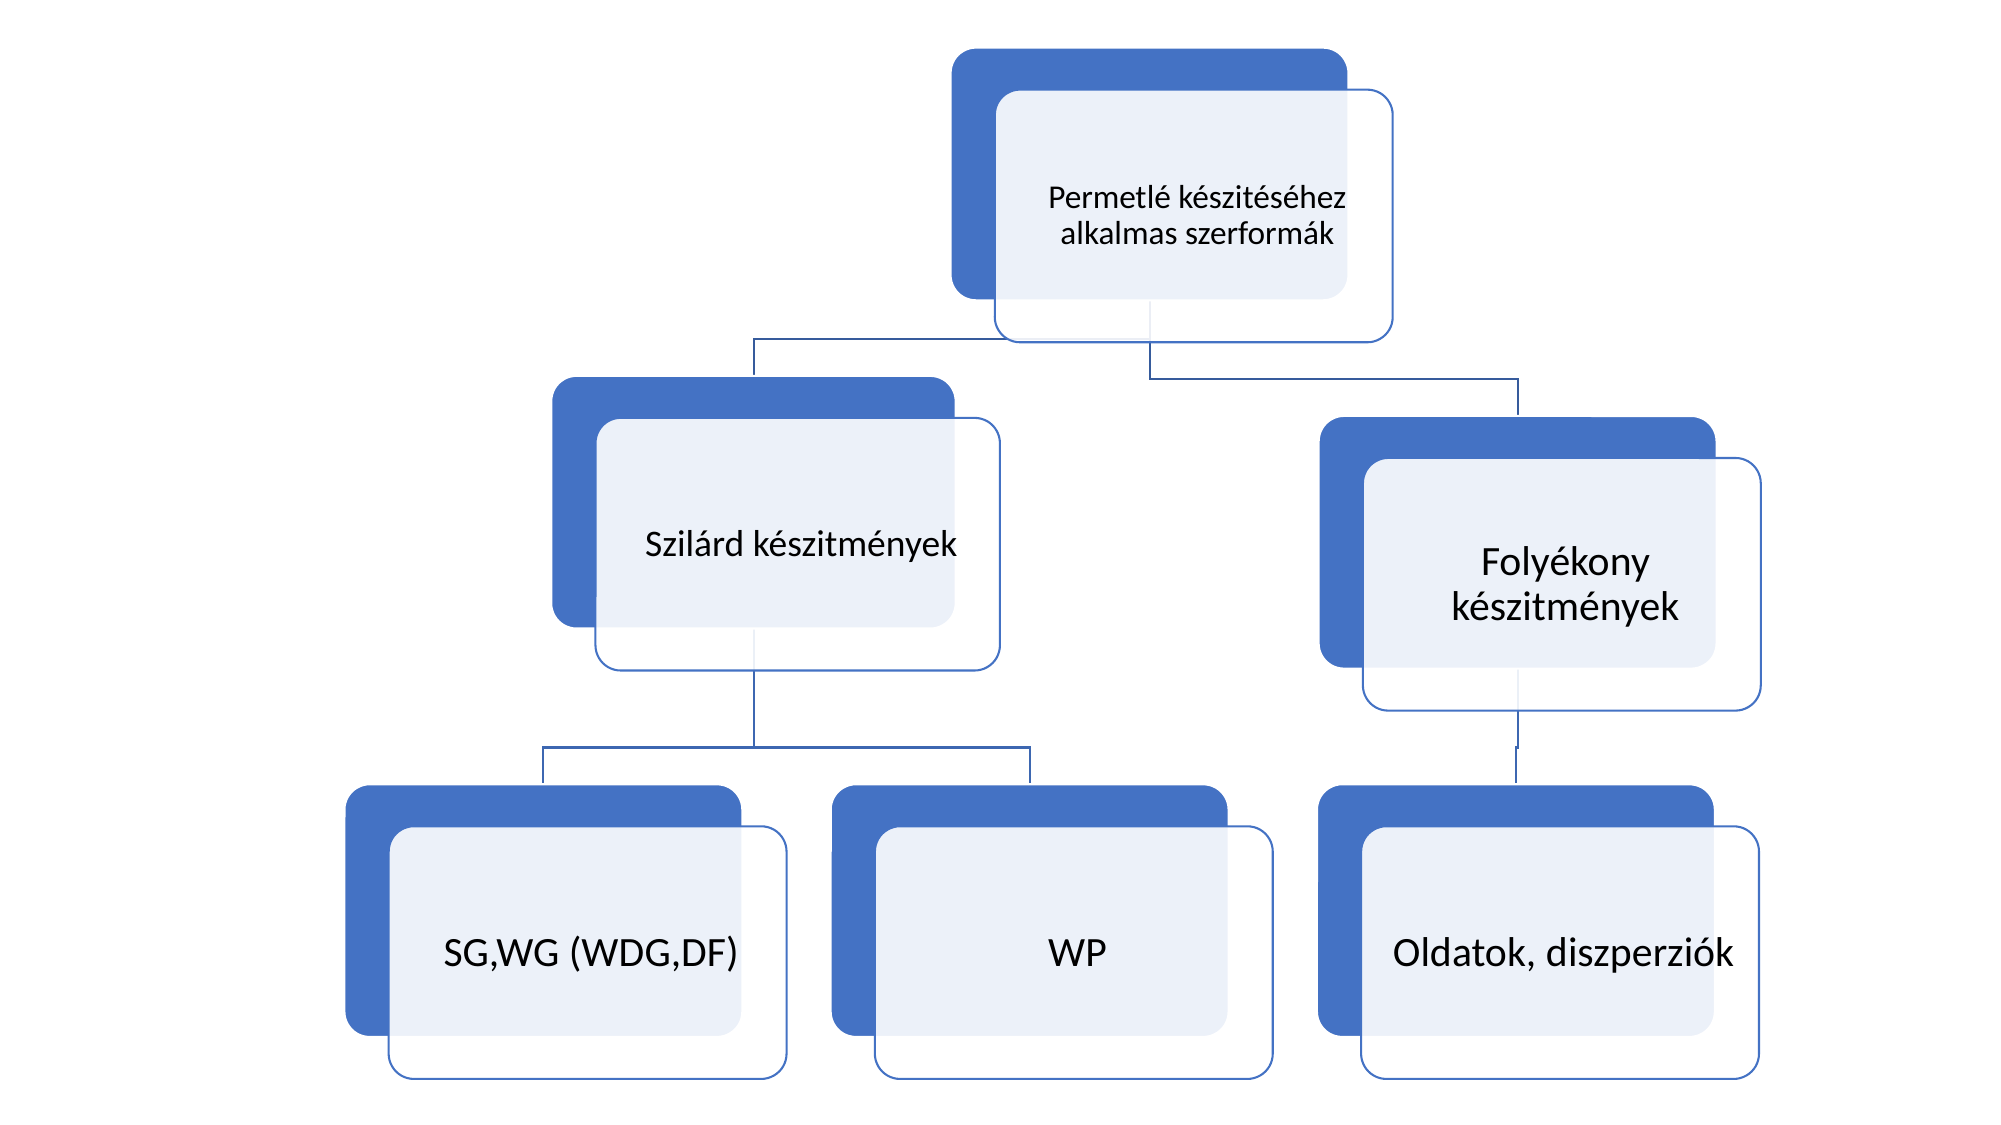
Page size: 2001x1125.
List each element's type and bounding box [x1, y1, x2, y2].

text_box [177, 47, 1926, 1080]
